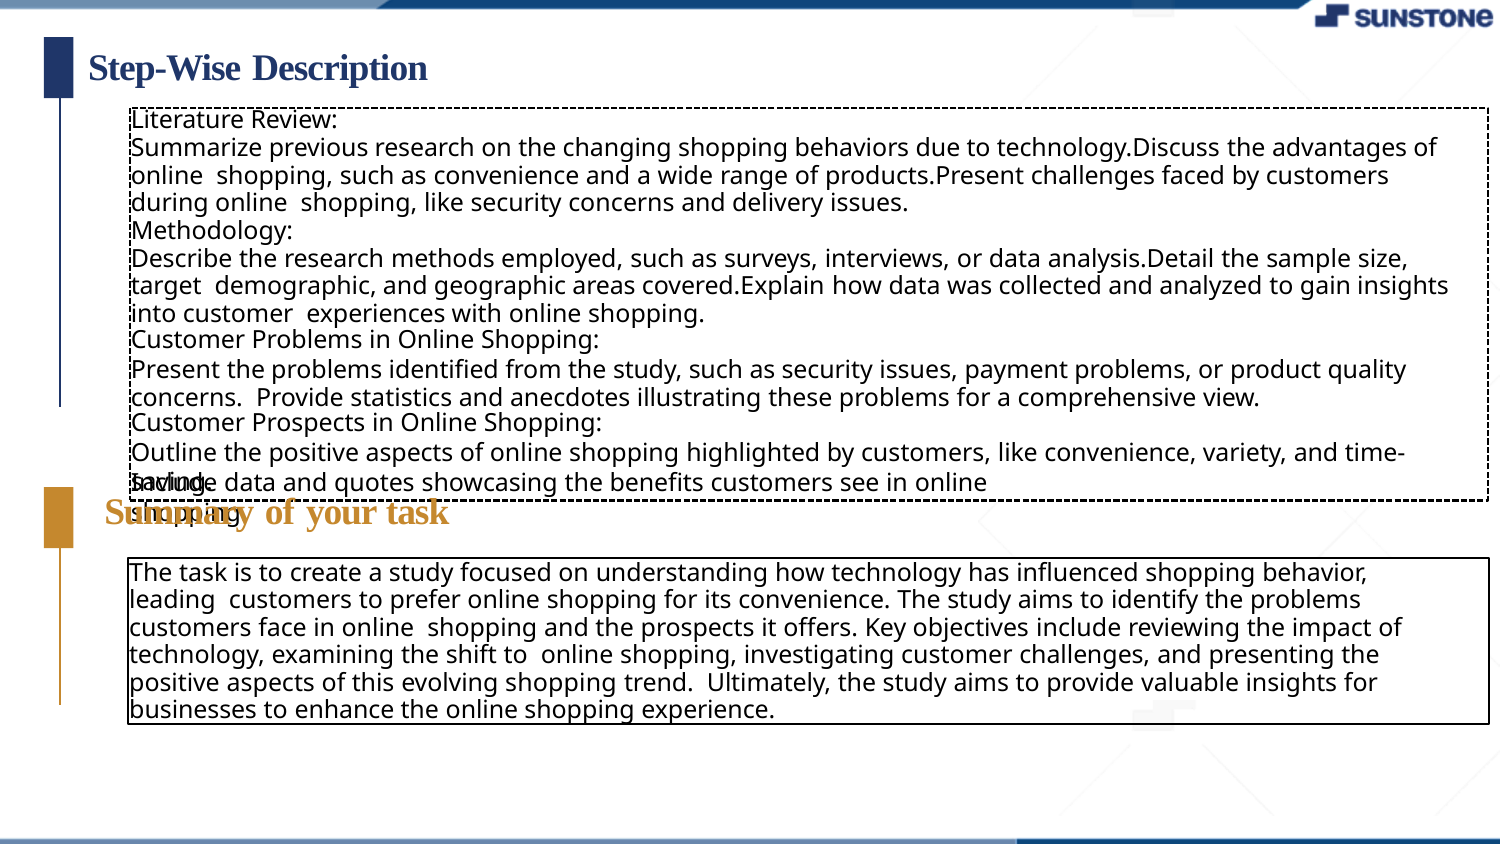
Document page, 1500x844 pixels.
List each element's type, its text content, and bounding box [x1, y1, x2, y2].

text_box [43, 36, 74, 407]
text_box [127, 0, 1500, 816]
text_box Summary of your task [102, 484, 122, 532]
picture [0, 0, 1500, 844]
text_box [43, 486, 74, 706]
title Step-Wise Description [86, 40, 122, 184]
